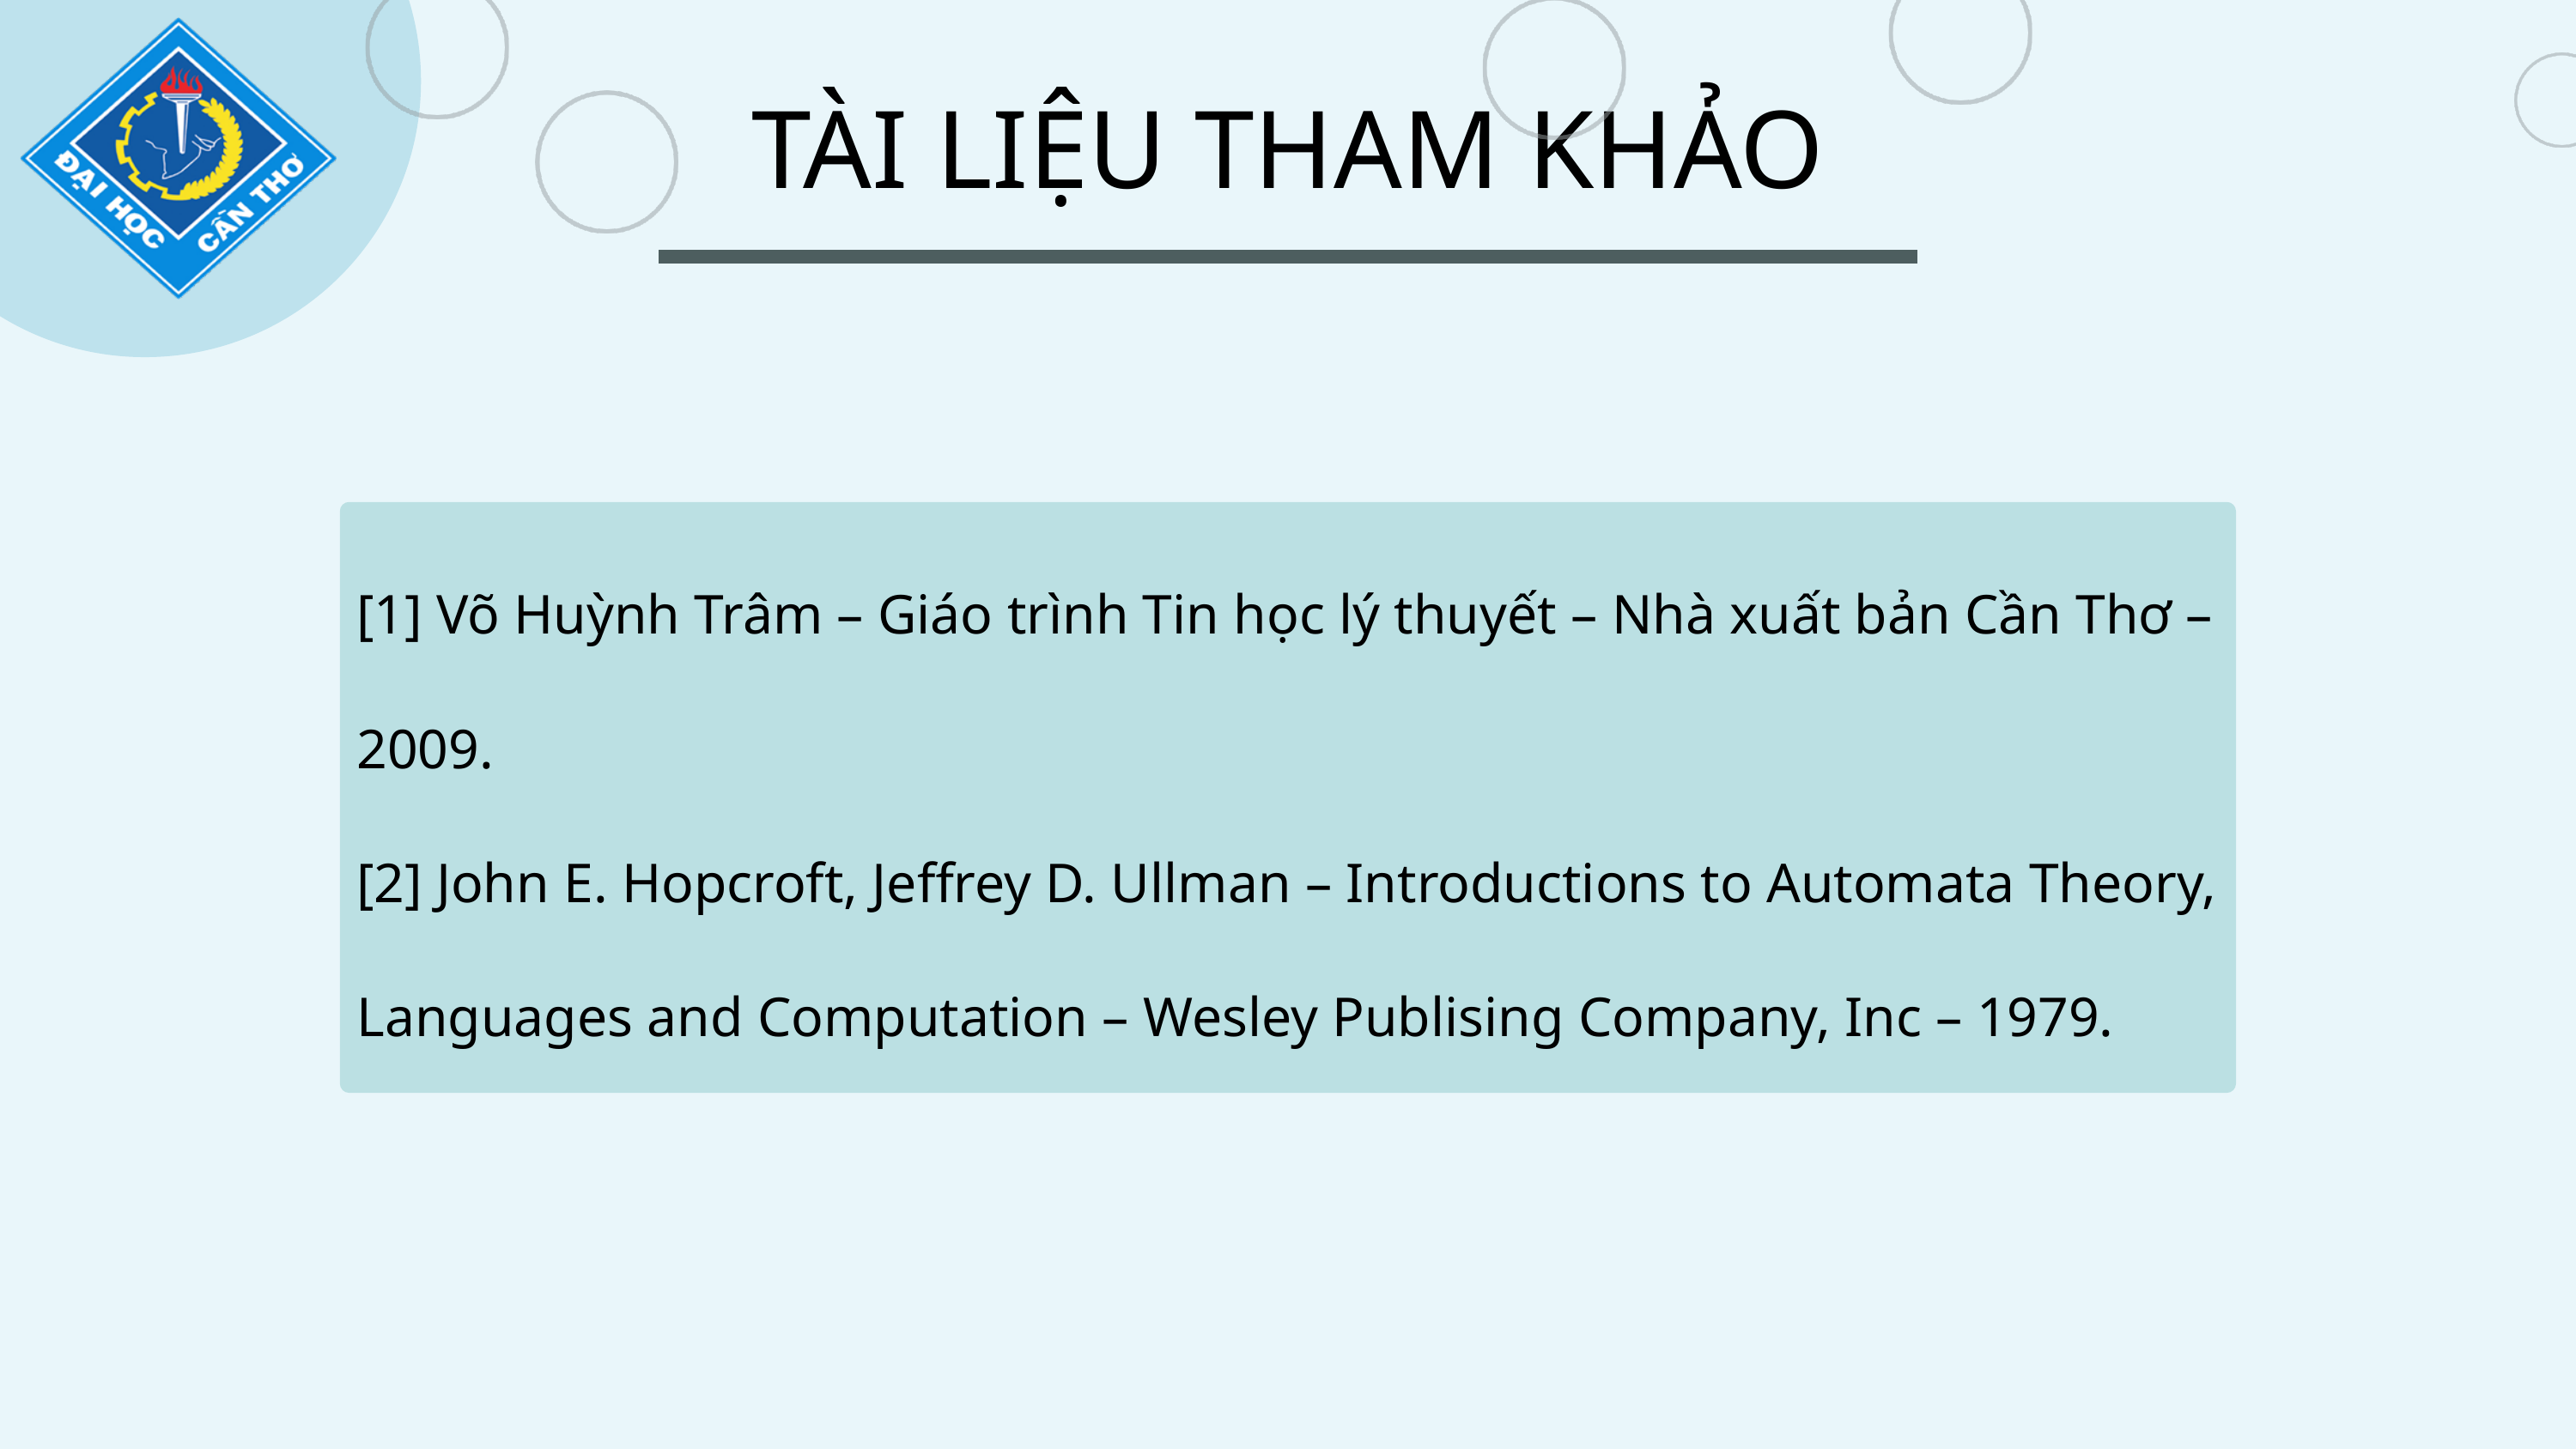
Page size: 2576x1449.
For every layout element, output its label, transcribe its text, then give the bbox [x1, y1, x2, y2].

text_box [2514, 52, 2576, 148]
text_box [339, 501, 2237, 1094]
text_box [535, 90, 678, 233]
text_box [1482, 0, 1626, 140]
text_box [0, 0, 422, 358]
text_box TÀI LIỆU THAM KHẢO [622, 81, 1954, 210]
text_box [1888, 0, 2032, 105]
text_box [426, 0, 509, 119]
